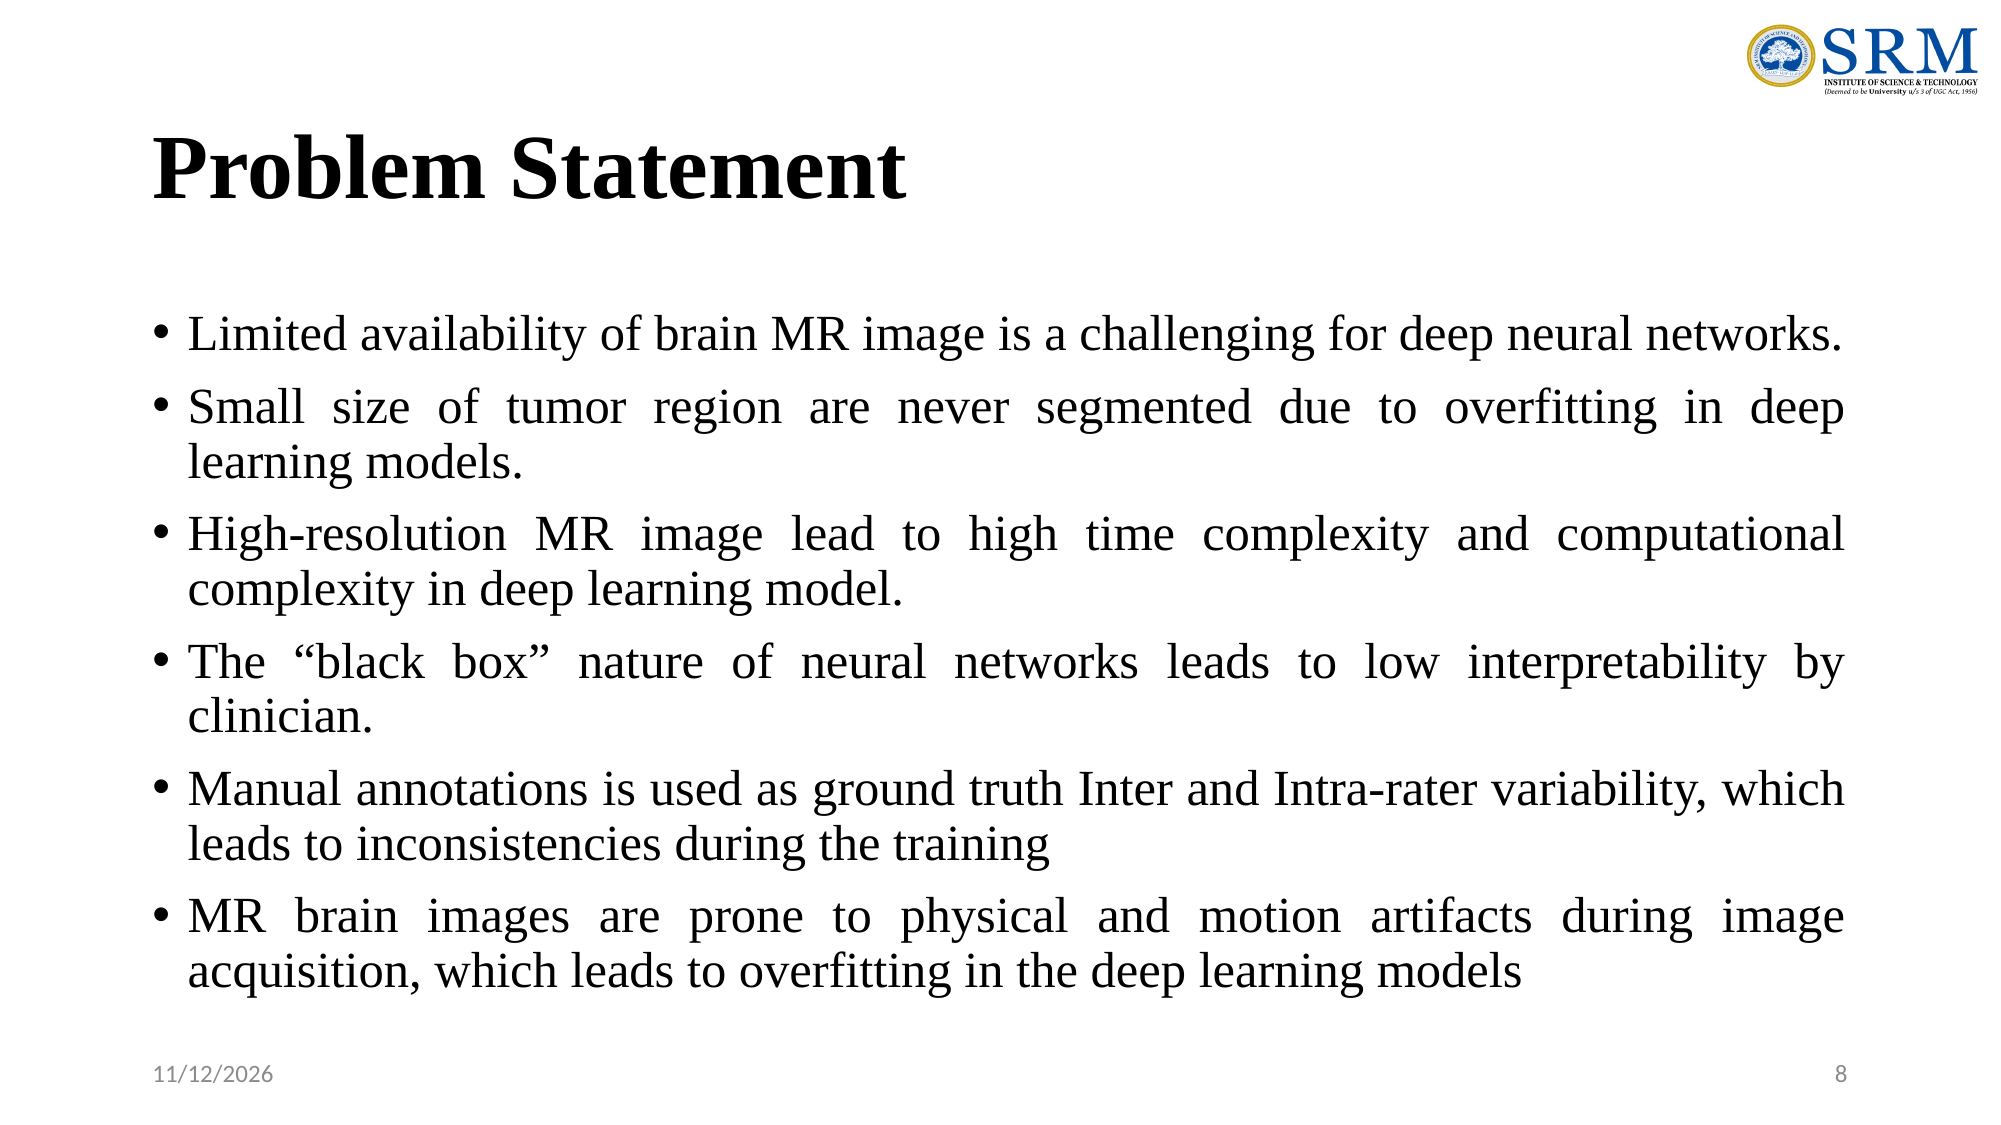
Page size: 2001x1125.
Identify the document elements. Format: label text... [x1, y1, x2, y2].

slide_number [137, 1042, 588, 1103]
list Limited availability of brain MR image is a challenging for deep neural networks. Small size of tumor region are never segmented due to overfitting in deep learning models. High-resolution MR image lead to high time complexity and computational complexity in deep learning model. The “black box” nature of neural networks leads to low interpretability by clinician. Manual annotations is used as ground truth Inter and Intra-rater variability, which leads to inconsistencies during the training MR brain images are prone to physical and motion artifacts during image acquisition, which leads to overfitting in the deep learning models [137, 299, 1863, 1014]
picture [1742, 0, 1983, 121]
title Problem Statement [137, 59, 1863, 278]
slide_number 8 [1412, 1042, 1863, 1103]
